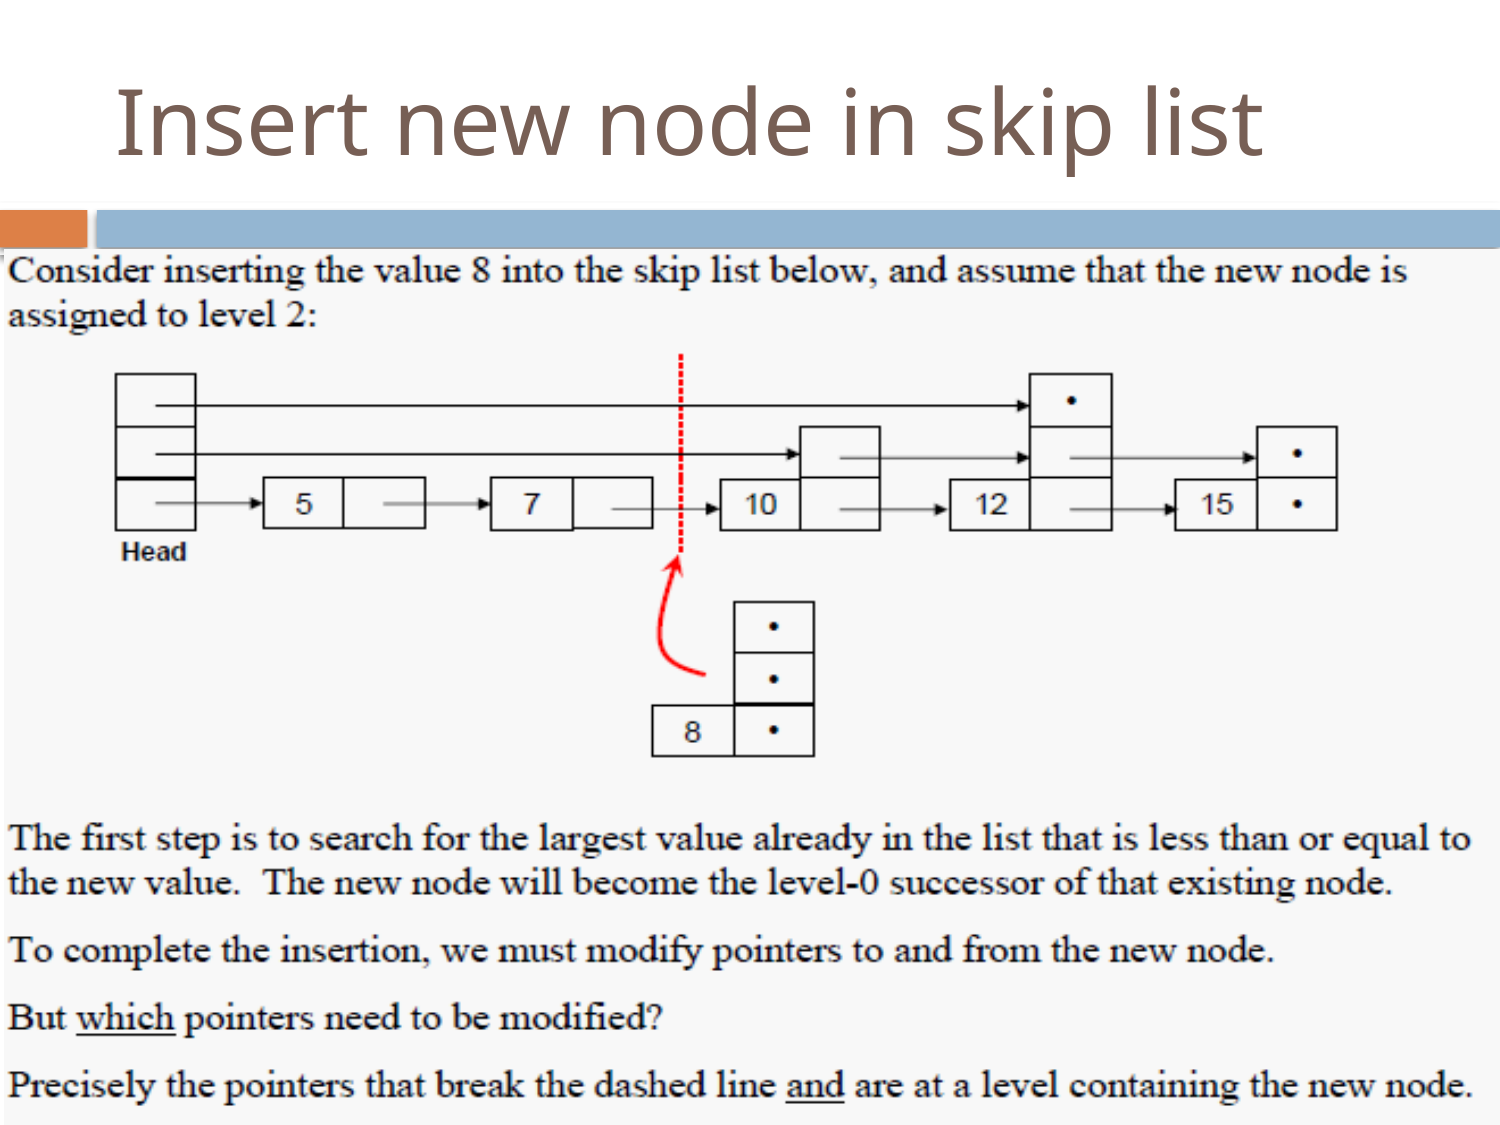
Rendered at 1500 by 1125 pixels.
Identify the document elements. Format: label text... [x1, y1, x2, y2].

title Insert new node in skip list [100, 37, 1438, 200]
picture [4, 249, 1500, 1125]
